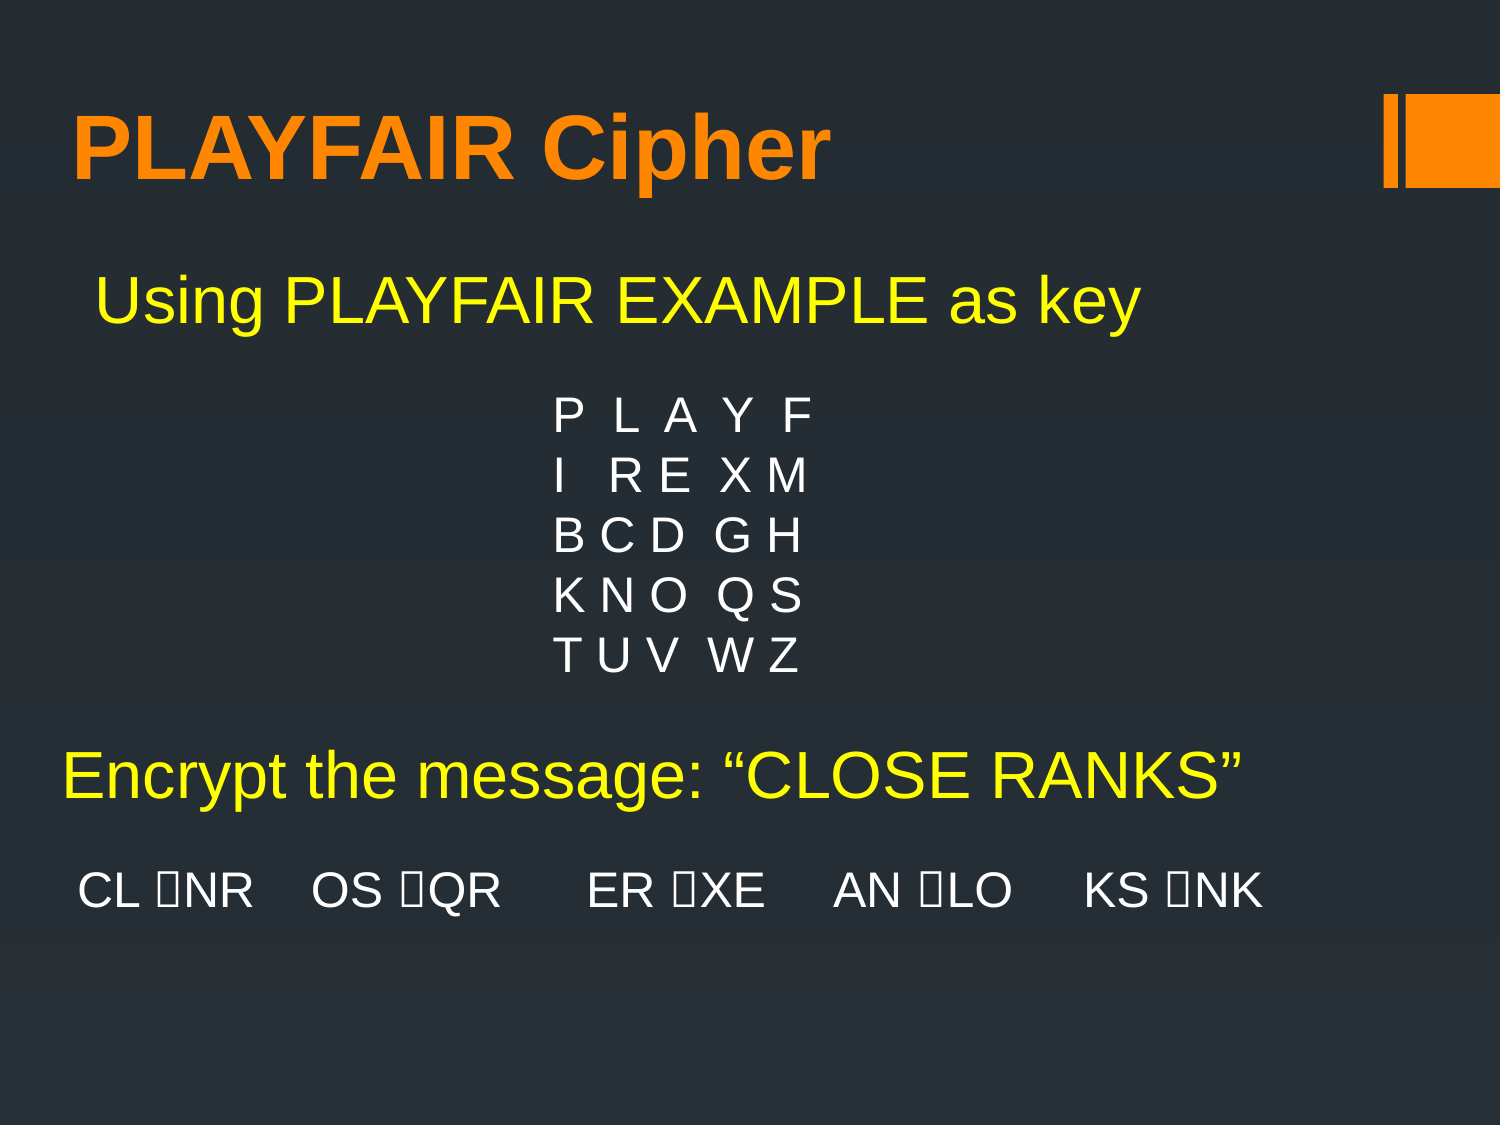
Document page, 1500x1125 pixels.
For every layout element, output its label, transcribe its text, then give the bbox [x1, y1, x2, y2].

text_box PLAYFAIR Cipher [0, 87, 1500, 205]
text_box Encrypt the message: “CLOSE RANKS” [46, 724, 1259, 820]
text_box P L A Y F I R E X M B C D G H K N O Q S T U V W Z [537, 374, 863, 690]
text_box Using PLAYFAIR EXAMPLE as key [79, 249, 1158, 345]
text_box CL NR OS QR ER XE AN LO KS NK [62, 849, 1425, 925]
